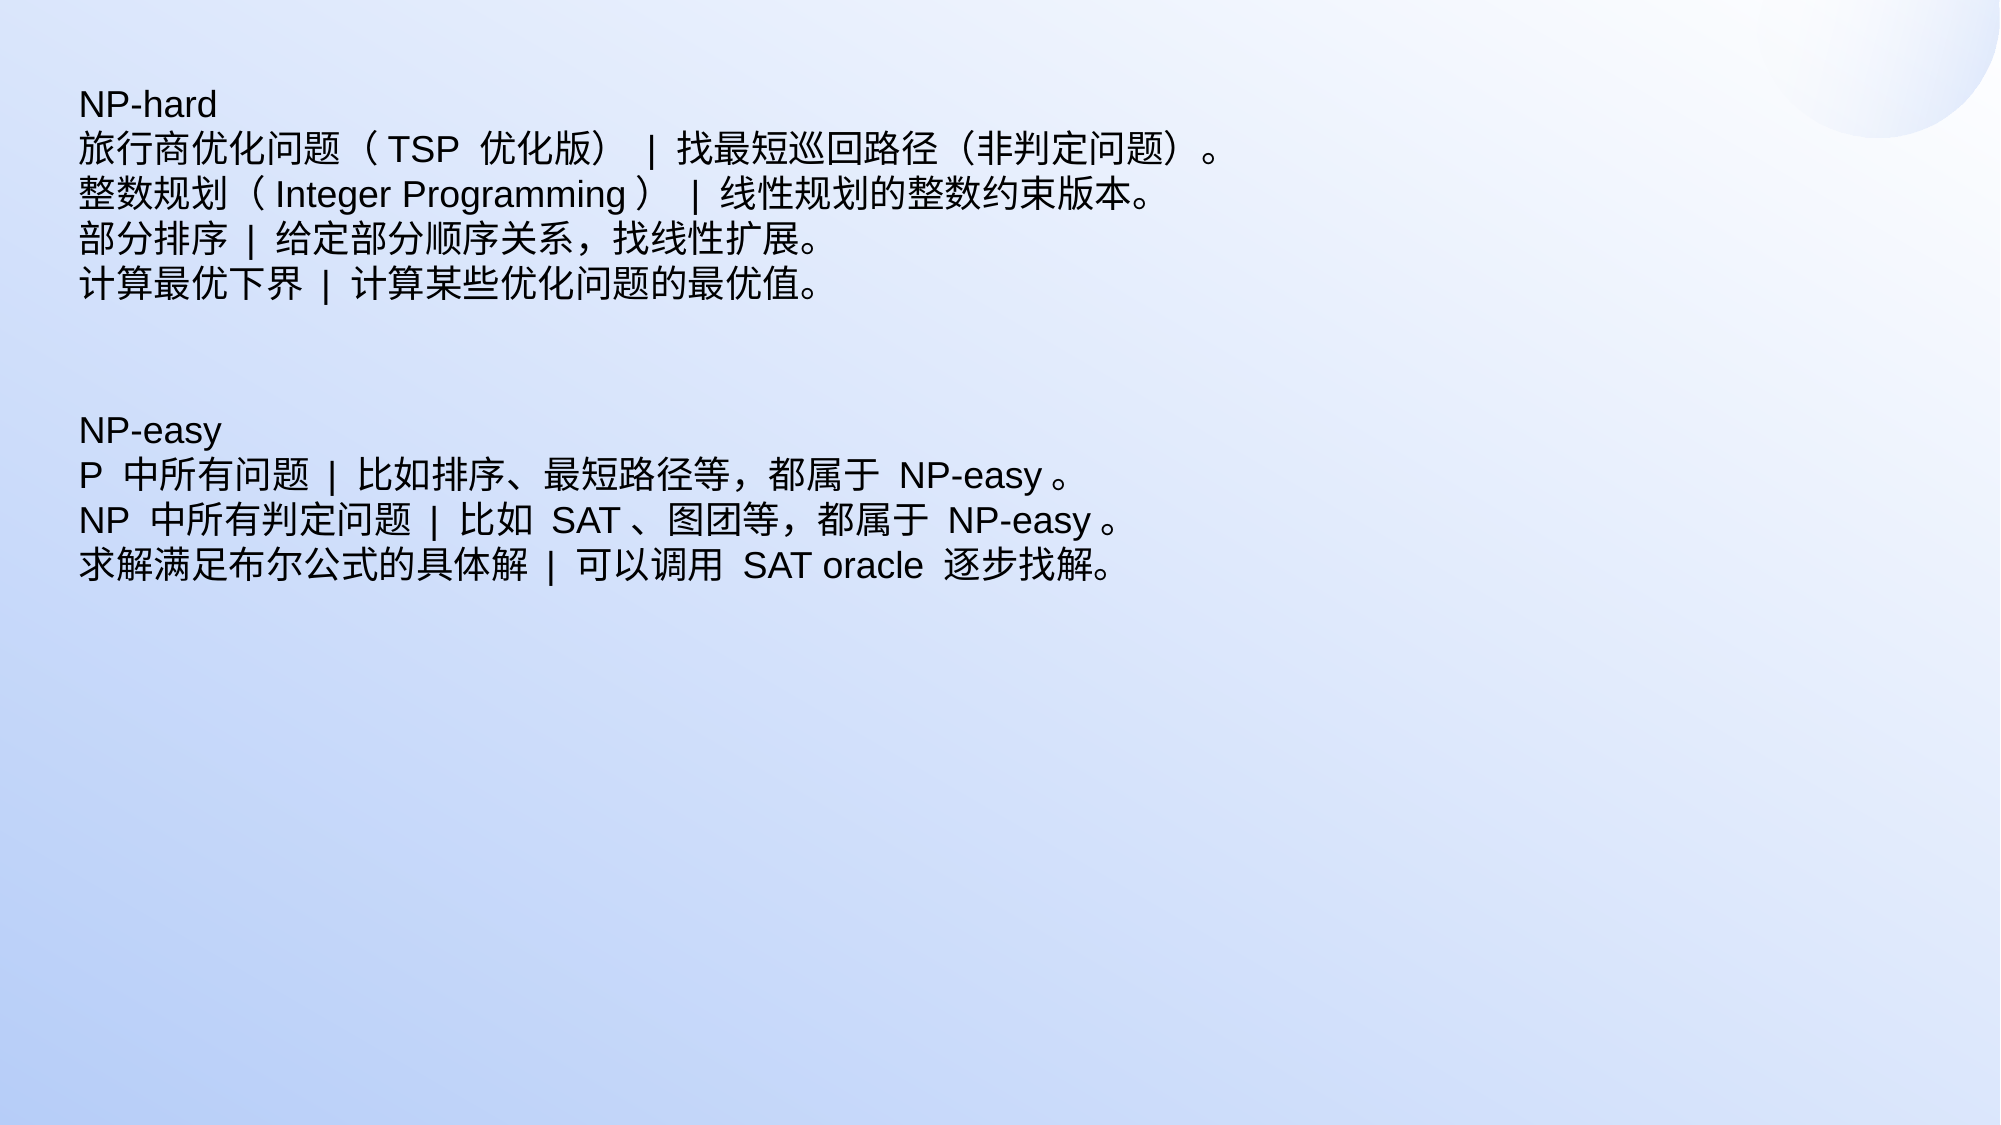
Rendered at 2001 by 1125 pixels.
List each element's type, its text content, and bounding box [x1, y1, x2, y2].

text_box NP-easy P 中所有问题 | 比如排序、最短路径等，都属于 NP-easy。 NP 中所有判定问题 | 比如 SAT、图团等，都属于 NP-easy。 求解满足布尔公式的具体解 | 可以调用 SAT oracle 逐步找解。 [63, 398, 1318, 594]
text_box NP-hard 旅行商优化问题（TSP 优化版） | 找最短巡回路径（非判定问题）。 整数规划（Integer Programming） | 线性规划的整数约束版本。 部分排序 | 给定部分顺序关系，找线性扩展。 计算最优下界 | 计算某些优化问题的最优值。 [63, 72, 1377, 313]
